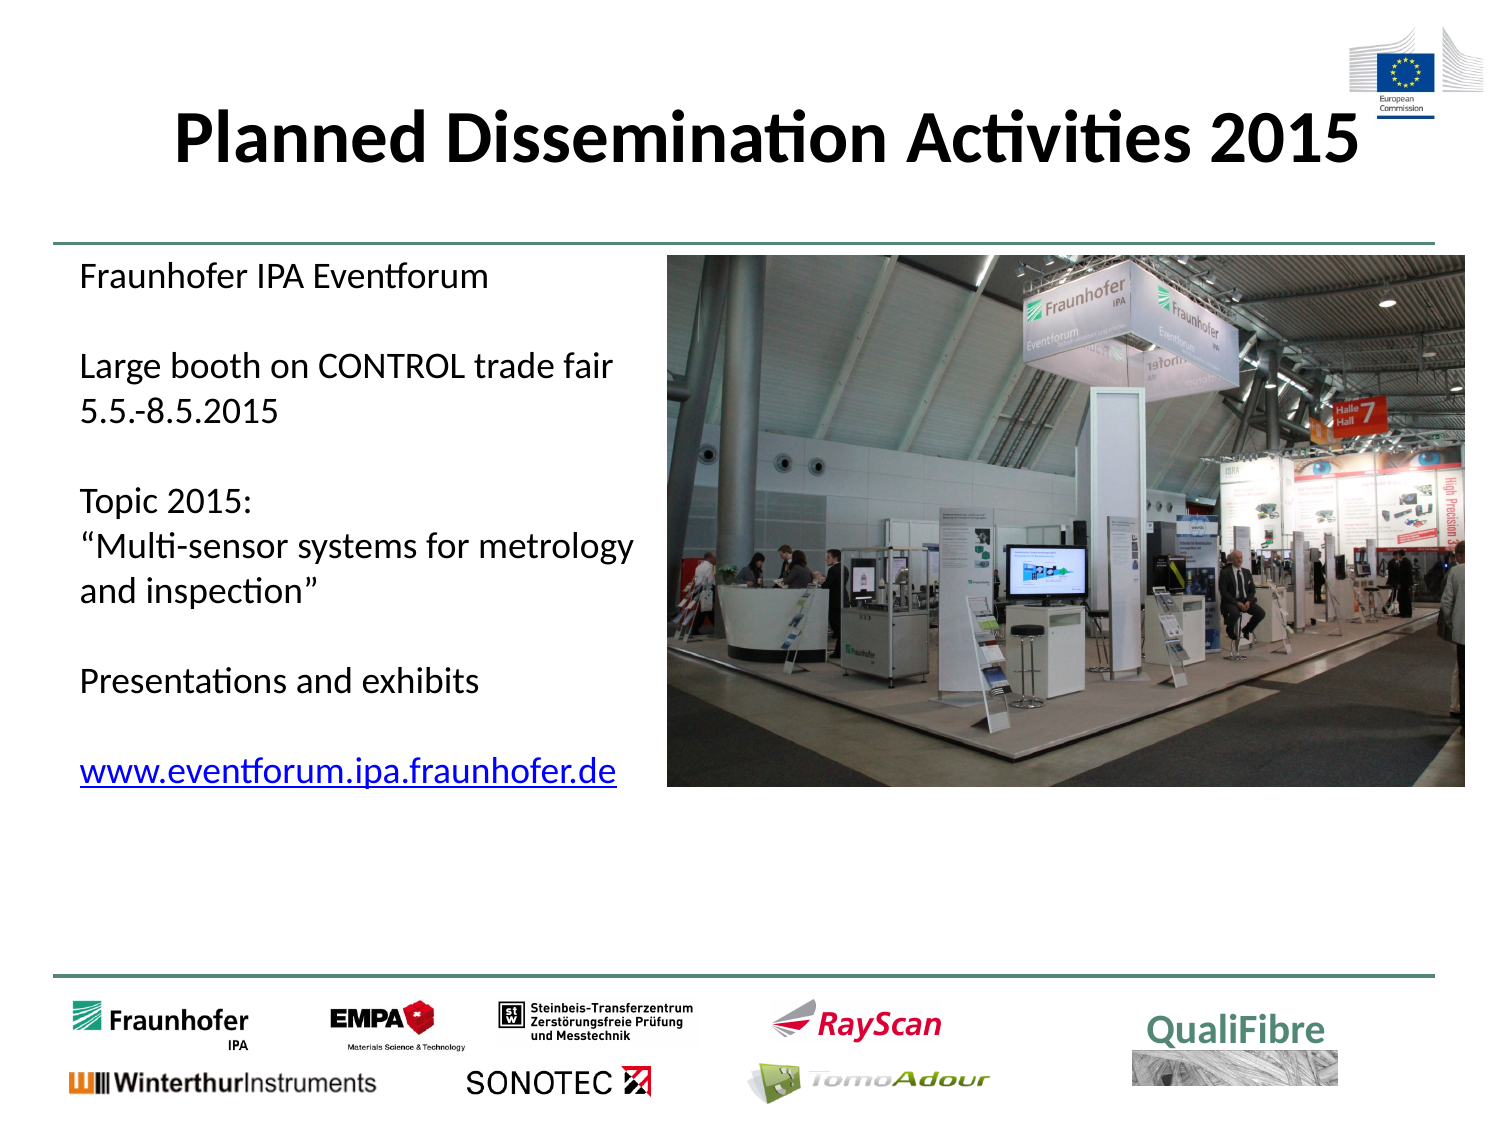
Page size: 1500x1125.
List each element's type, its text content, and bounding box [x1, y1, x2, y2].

picture [322, 987, 473, 1063]
picture [467, 1066, 651, 1097]
text_box Fraunhofer IPA Eventforum Large booth on CONTROL trade fair 5.5.-8.5.2015 Topic 2015: “Multi-sensor systems for metrology and inspection” Presentations and exhibits www.eventforum.ipa.fraunhofer.de [64, 243, 656, 844]
picture [496, 997, 698, 1048]
picture [1340, 19, 1490, 129]
picture [71, 999, 249, 1051]
text_box Planned Dissemination Activities 2015 [100, 87, 1450, 159]
picture [1132, 1050, 1338, 1086]
picture [69, 1072, 377, 1095]
picture [666, 255, 1465, 788]
picture [743, 1059, 993, 1108]
picture [771, 999, 941, 1043]
